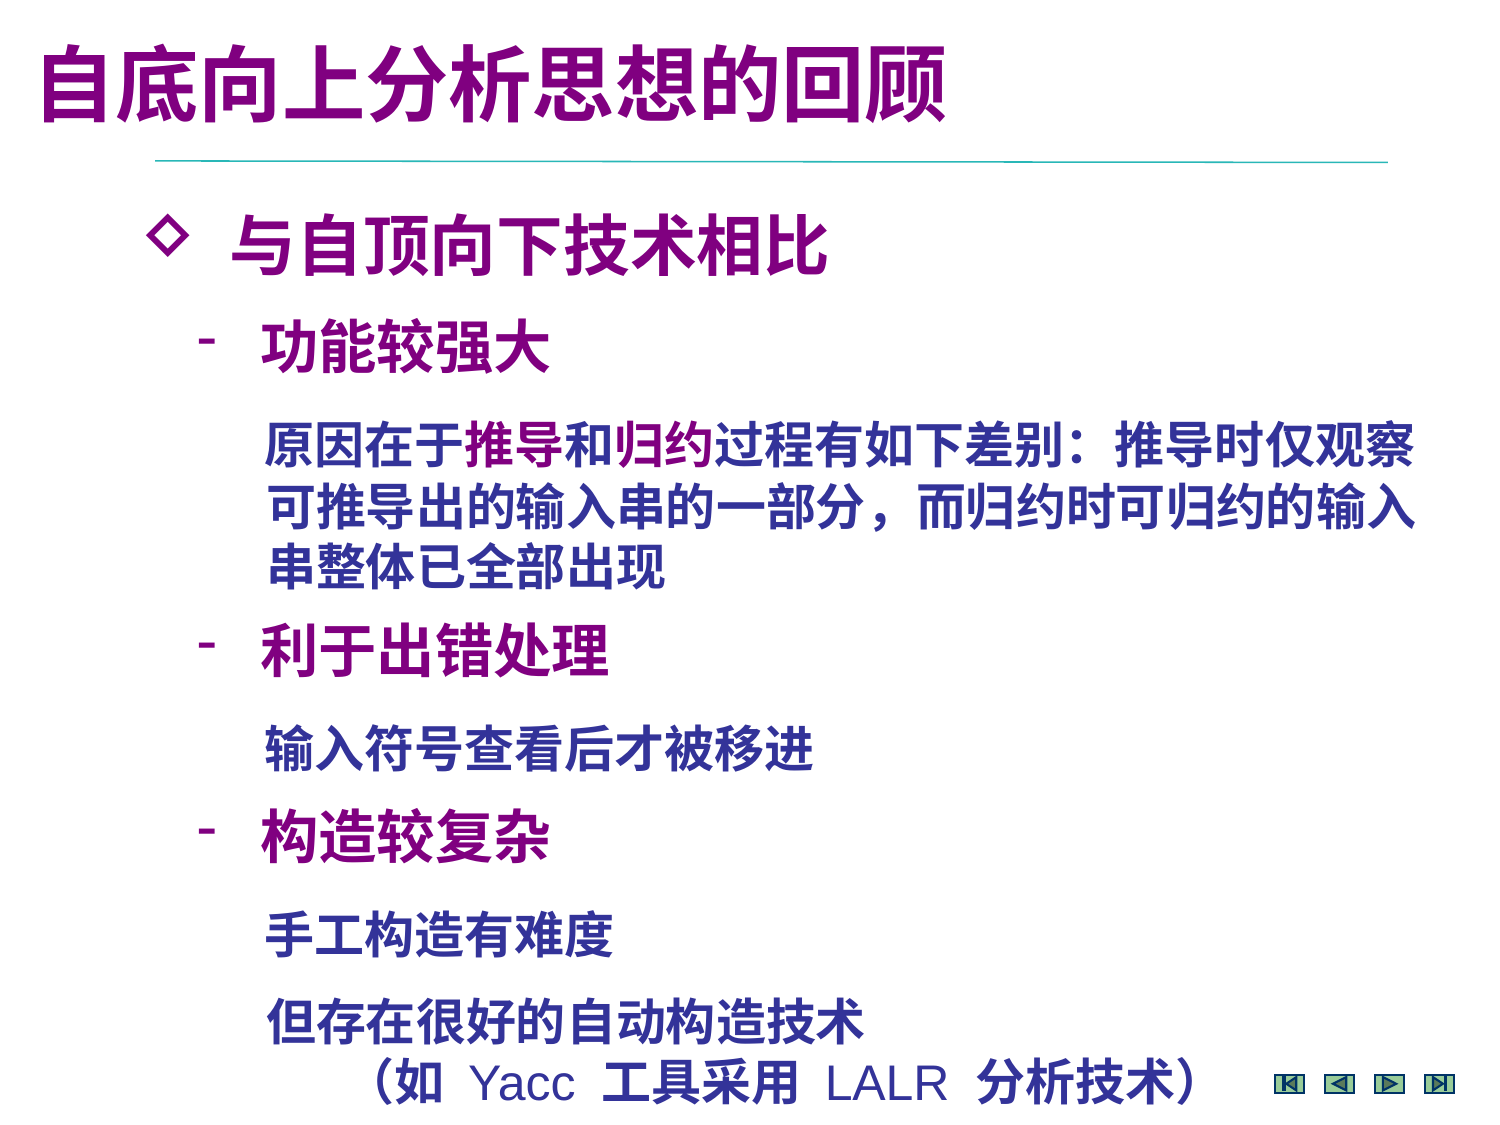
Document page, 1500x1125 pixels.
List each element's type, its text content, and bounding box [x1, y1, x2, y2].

text_box 构造较复杂 手工构造有难度 但存在很好的自动构造技术 （如 Yacc 工具采用 LALR 分析技术） [183, 792, 1459, 1118]
text_box 自底向上分析思想的回顾 [6, 36, 975, 142]
text_box 利于出错处理 输入符号查看后才被移进 [183, 606, 1459, 787]
text_box 功能较强大 原因在于推导和归约过程有如下差别：推导时仅观察 可推导出的输入串的一部分，而归约时可归约的输入 串整体已全部出现 [183, 302, 1459, 603]
text_box 与自顶向下技术相比 [123, 196, 1247, 291]
